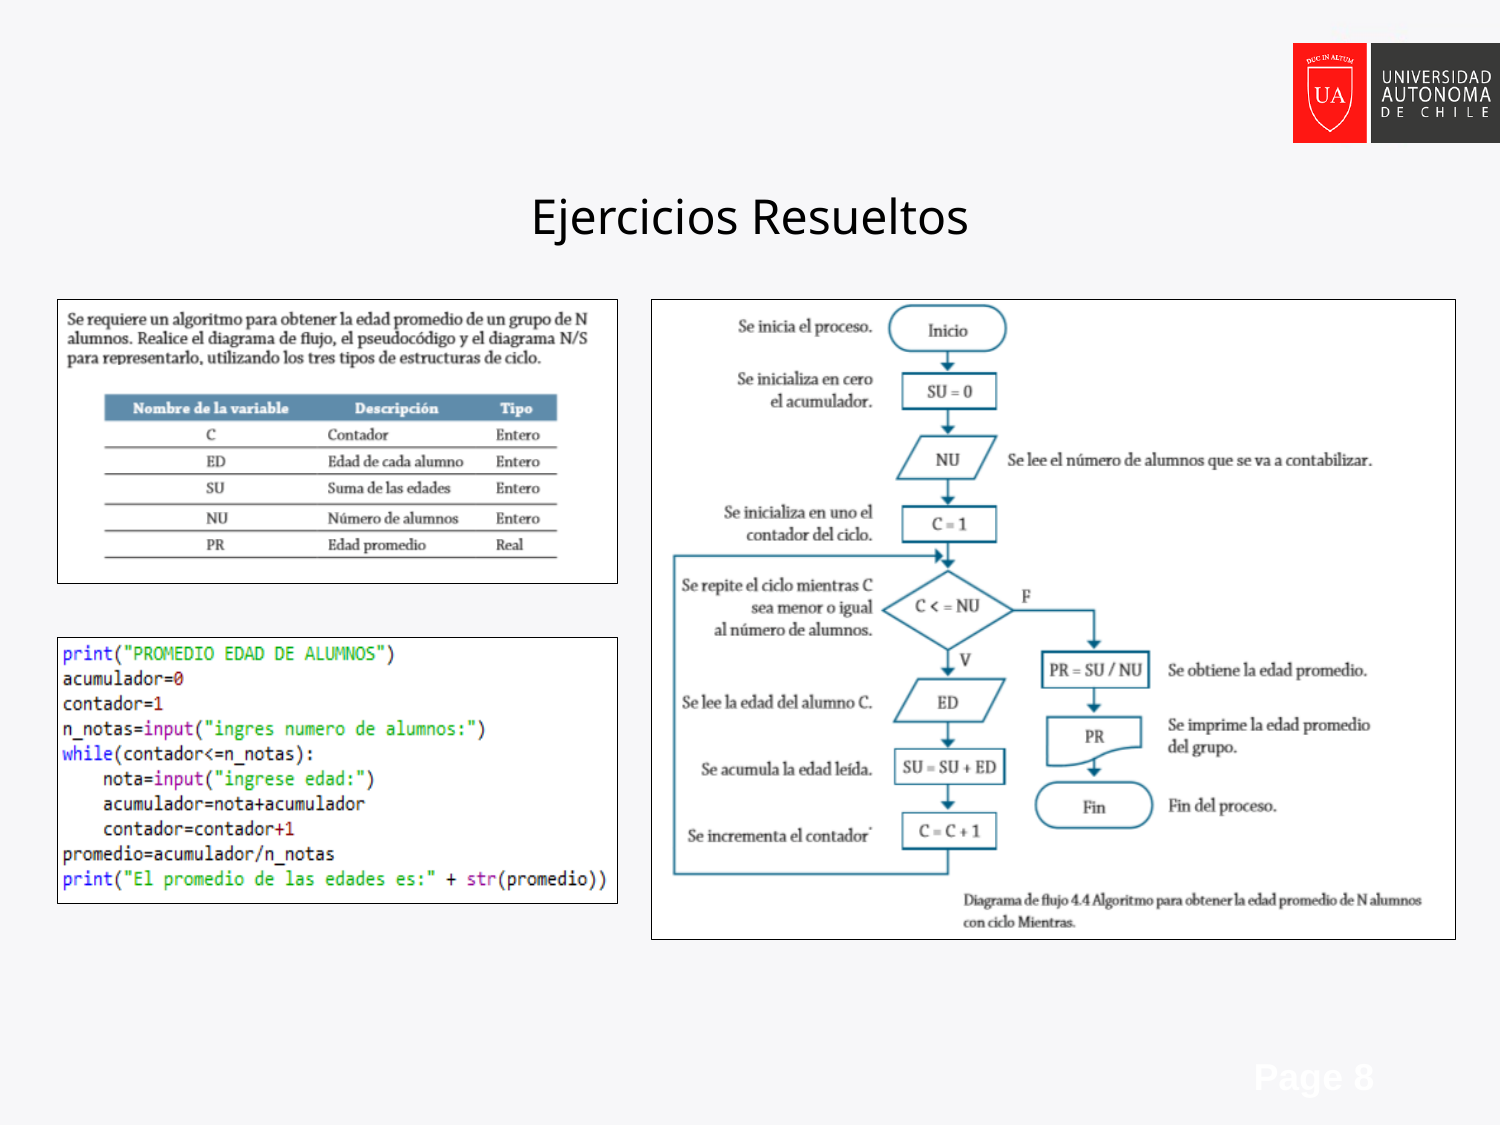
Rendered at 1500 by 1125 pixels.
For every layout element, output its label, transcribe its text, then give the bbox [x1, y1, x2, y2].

title Ejercicios Resueltos [103, 185, 1397, 254]
picture [0, 0, 1500, 1125]
